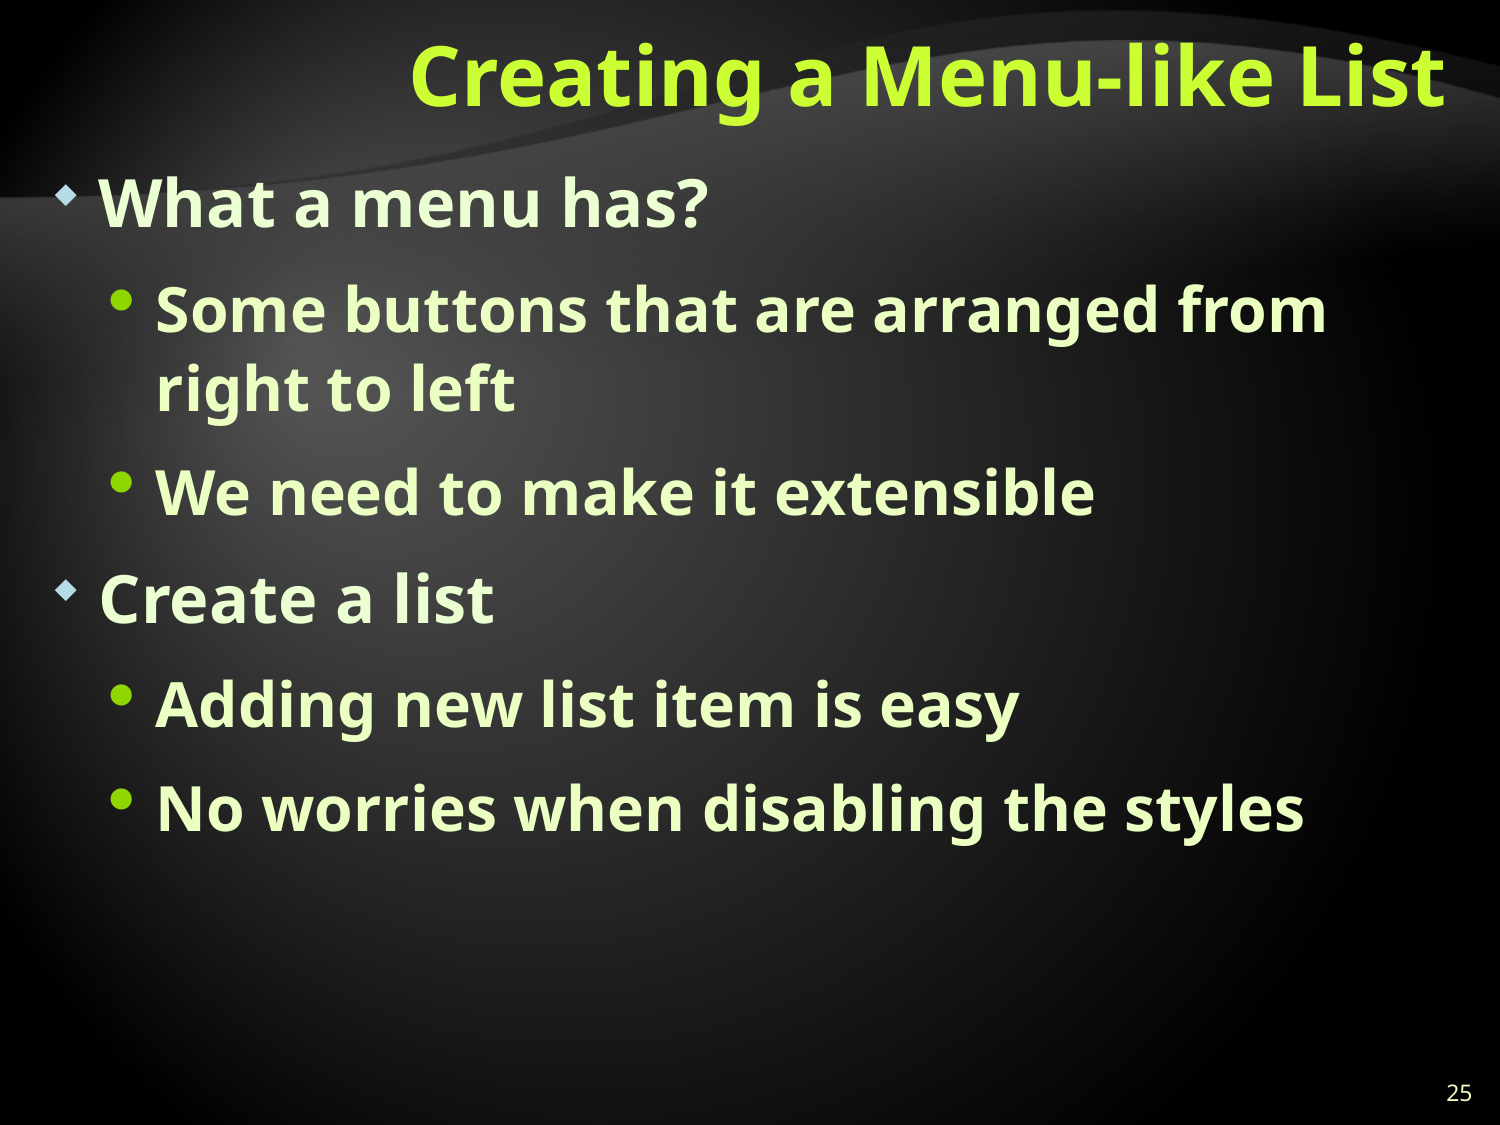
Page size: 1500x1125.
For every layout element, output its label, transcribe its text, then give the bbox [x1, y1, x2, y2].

list What a menu has? Some buttons that are arranged from right to left We need to make it extensible Create a list Adding new list item is easy No worries when disabling the styles [37, 149, 1463, 1100]
slide_number 25 [1412, 1074, 1488, 1113]
picture [0, 0, 1500, 1125]
title Creating a Menu-like List [300, 12, 1463, 149]
